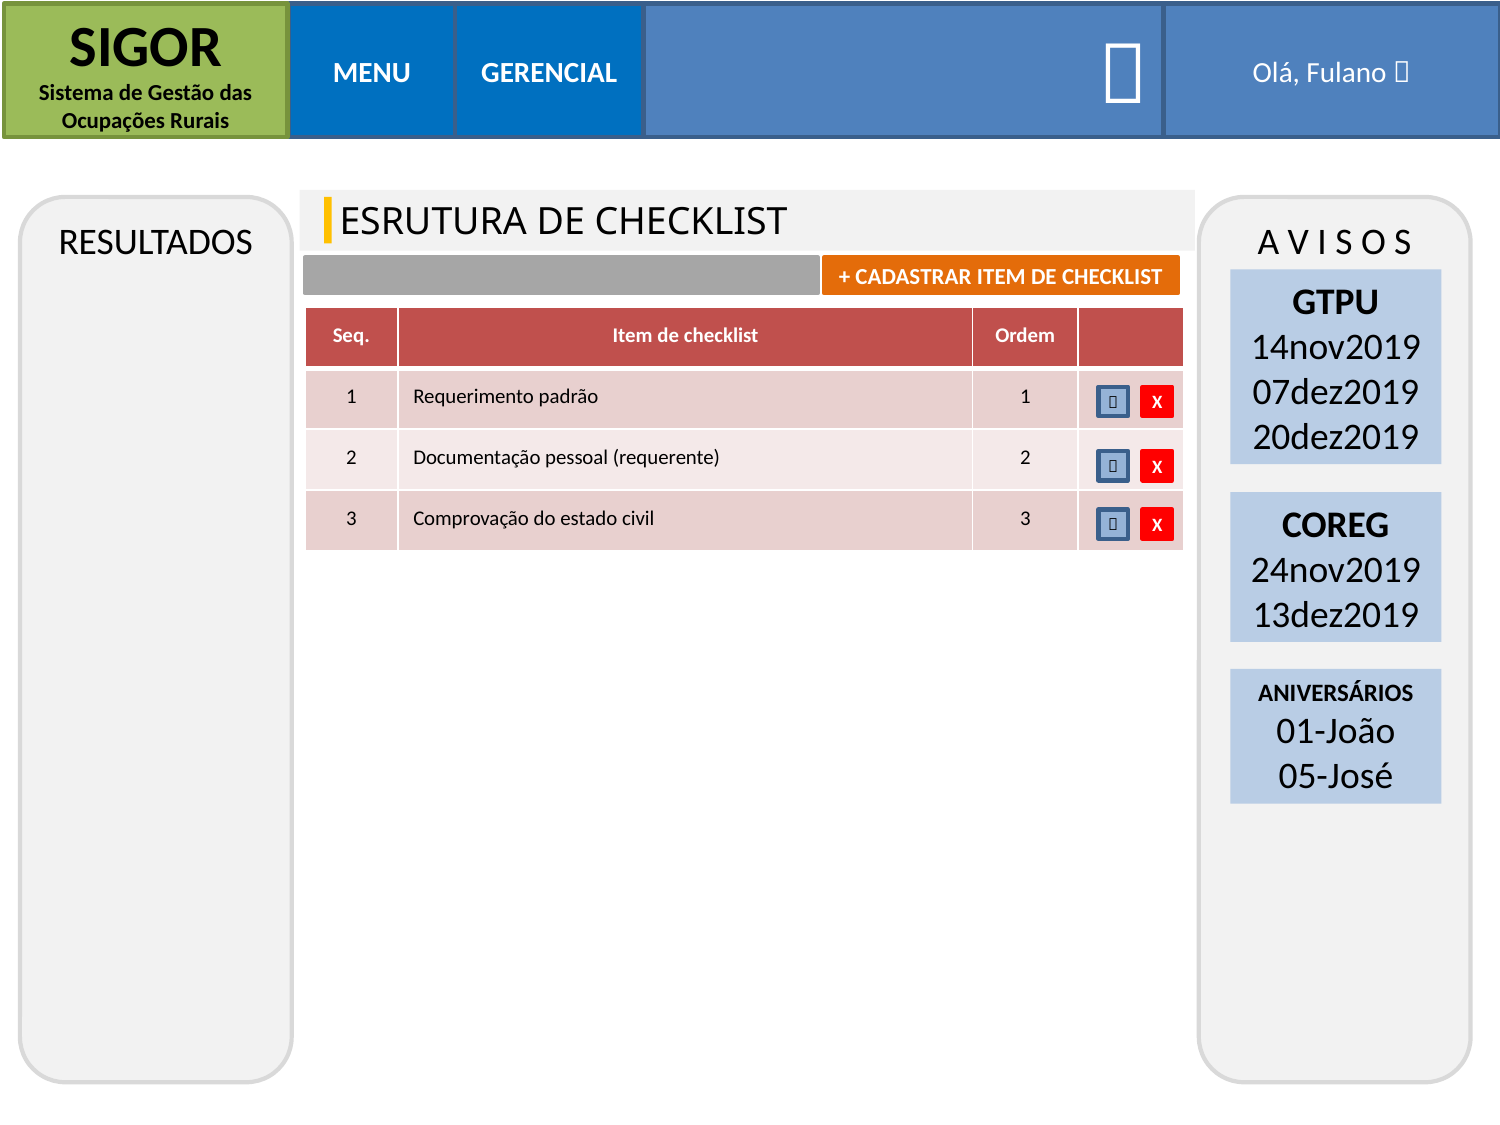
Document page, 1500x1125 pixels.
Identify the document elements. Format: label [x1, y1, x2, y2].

text_box [17, 194, 294, 1085]
text_box [2, 1, 1500, 139]
table_cell [306, 491, 397, 550]
table_cell [973, 430, 1077, 489]
table_cell [1079, 371, 1183, 428]
text_box [1140, 449, 1174, 483]
table_header [306, 308, 397, 366]
text_box [303, 255, 820, 295]
table_cell [306, 430, 397, 489]
text_box [1096, 385, 1130, 418]
table_cell [306, 371, 397, 428]
table_header [1079, 308, 1183, 366]
table_cell [399, 430, 972, 489]
text_box [1096, 507, 1130, 541]
text_box [1096, 449, 1130, 483]
table_cell [1079, 430, 1183, 489]
table_cell [1079, 491, 1183, 550]
table_header [399, 308, 972, 366]
text_box [822, 255, 1180, 295]
text_box [297, 188, 1473, 1085]
table_cell [399, 371, 972, 428]
table_cell [973, 491, 1077, 550]
table_cell [973, 371, 1077, 428]
table_cell [399, 491, 972, 550]
text_box [1140, 385, 1174, 418]
text_box [1140, 507, 1174, 541]
table_header [973, 308, 1077, 366]
